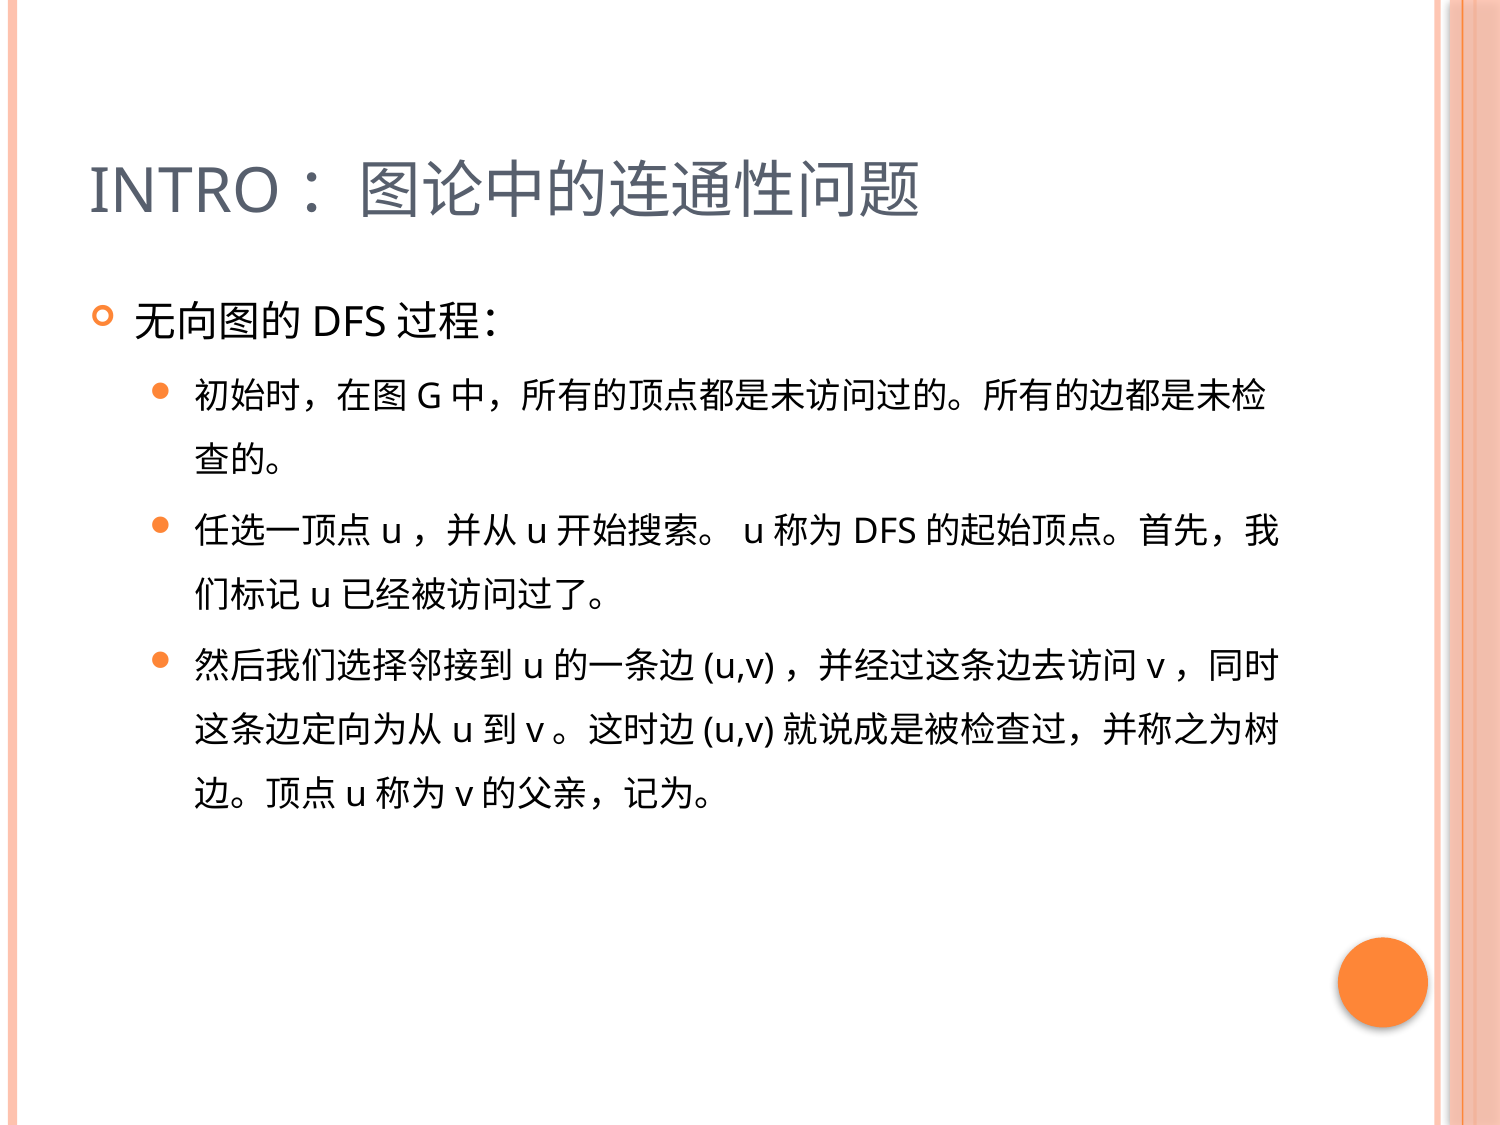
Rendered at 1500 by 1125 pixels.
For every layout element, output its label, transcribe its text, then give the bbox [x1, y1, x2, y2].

title Intro：图论中的连通性问题 [75, 45, 1300, 233]
